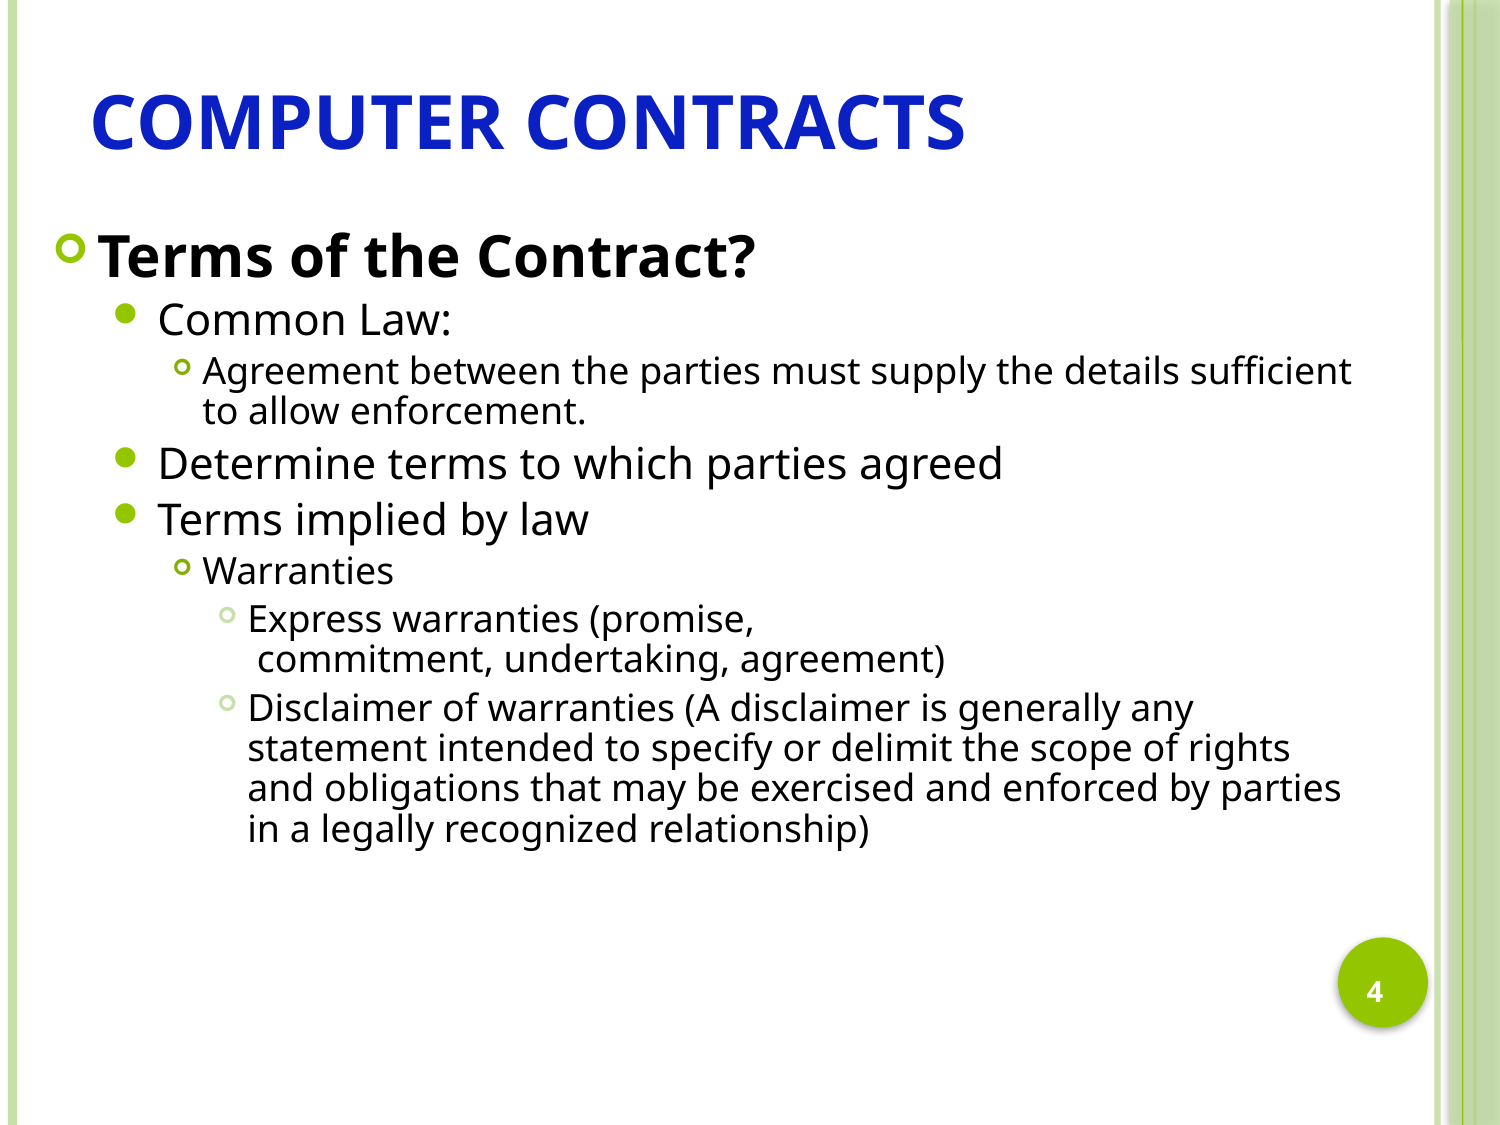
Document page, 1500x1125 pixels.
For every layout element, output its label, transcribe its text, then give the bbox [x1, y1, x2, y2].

title Computer Contracts [75, 62, 1425, 172]
list Terms of the Contract? Common Law: Agreement between the parties must supply the details sufficient to allow enforcement. Determine terms to which parties agreed Terms implied by law Warranties Express warranties (promise, commitment, undertaking, agreement) Disclaimer of warranties (A disclaimer is generally any statement intended to specify or delimit the scope of rights and obligations that may be exercised and enforced by parties in a legally recognized relationship) [37, 224, 1375, 1025]
slide_number 4 [1325, 950, 1425, 1036]
